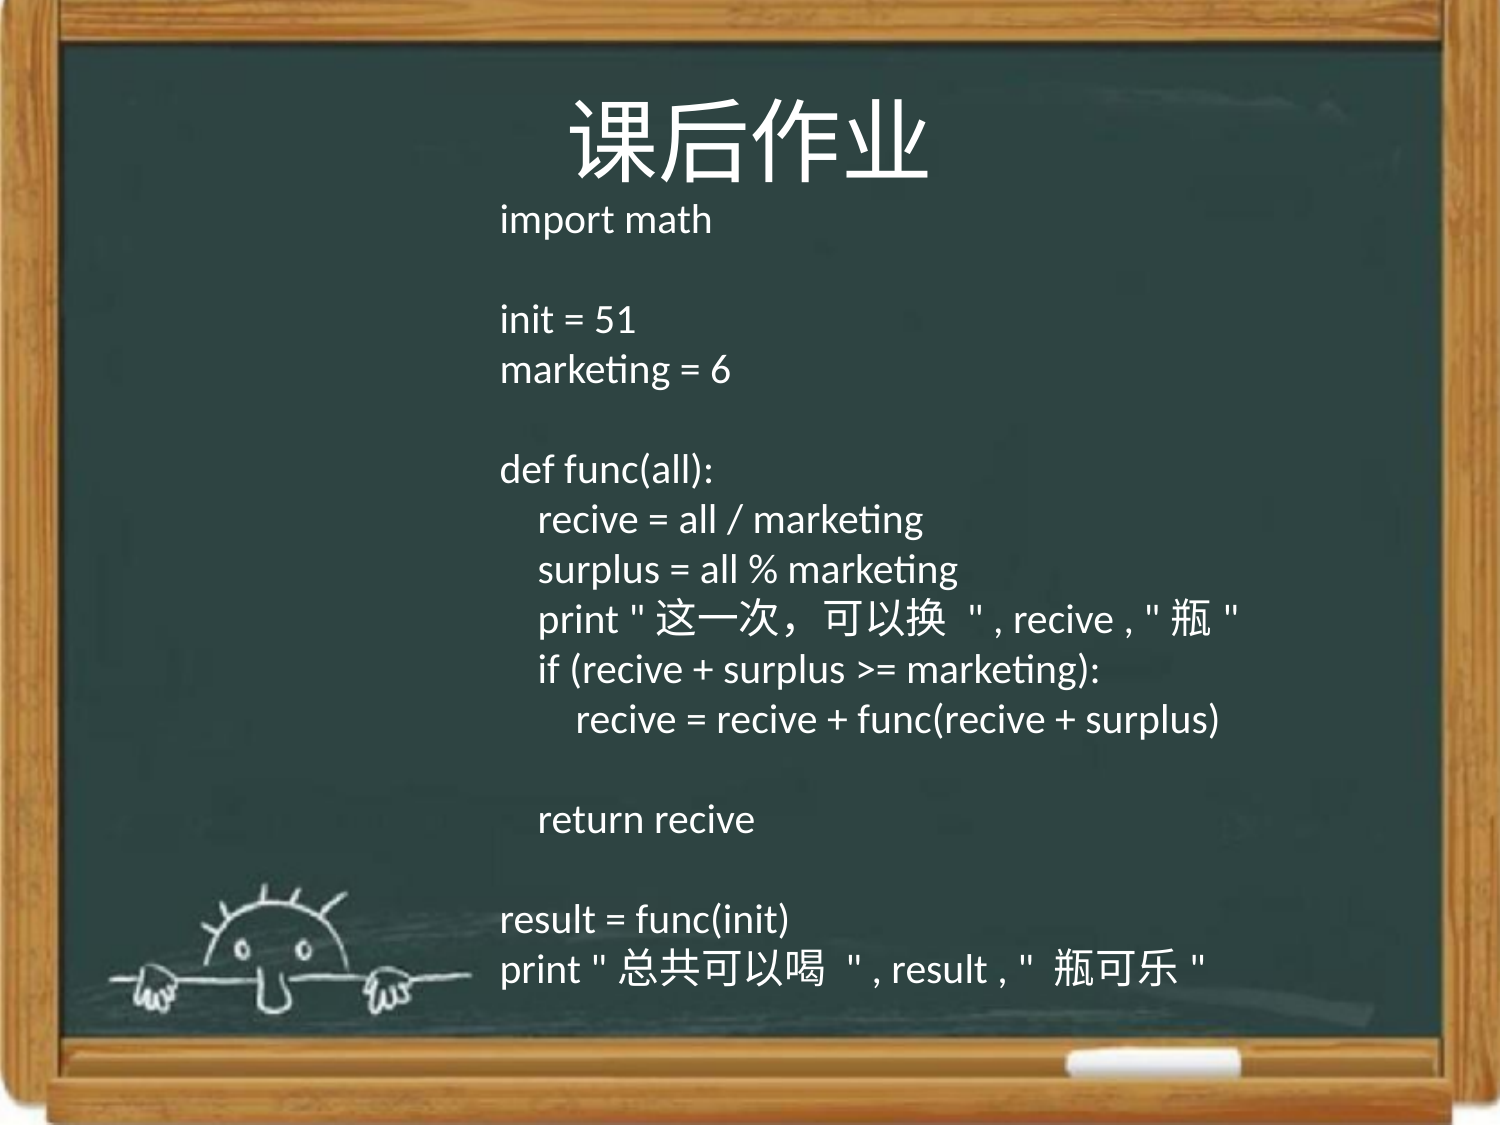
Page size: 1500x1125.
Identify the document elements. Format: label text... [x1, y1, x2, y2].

picture [0, 0, 1500, 1125]
title 课后作业 [75, 45, 1425, 233]
text_box import math init = 51 marketing = 6 def func(all): recive = all / marketing surplus = all % marketing print "这一次，可以换 " , recive , "瓶" if (recive + surplus >= marketing): recive = recive + func(recive + surplus) return recive result = func(init) print "总共可以喝 " , result , " 瓶可乐" [484, 184, 1348, 1050]
